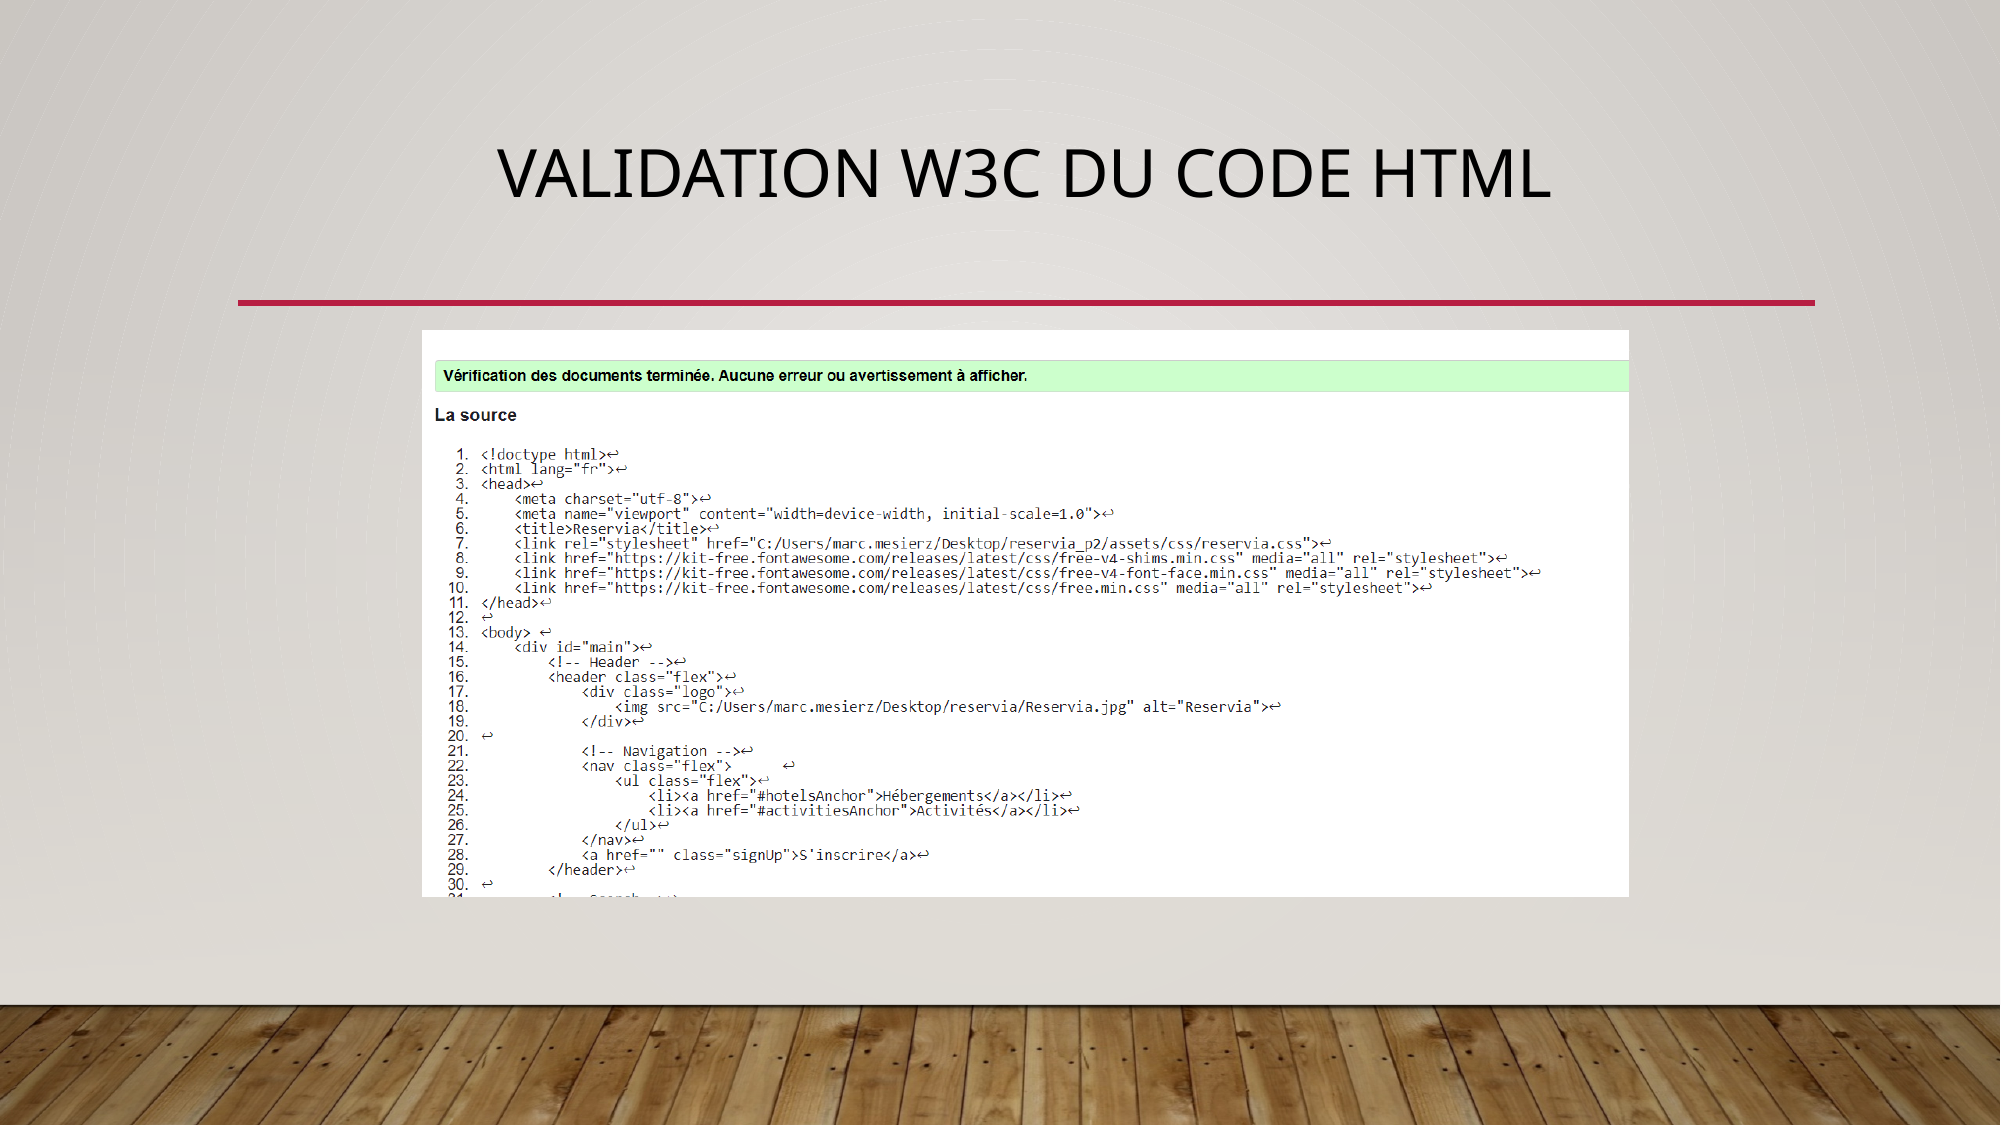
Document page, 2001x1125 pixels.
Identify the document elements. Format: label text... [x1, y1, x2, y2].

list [422, 330, 1629, 897]
picture [0, 1005, 2000, 1125]
title VALIDATION W3C du code HTML [238, 131, 1814, 305]
